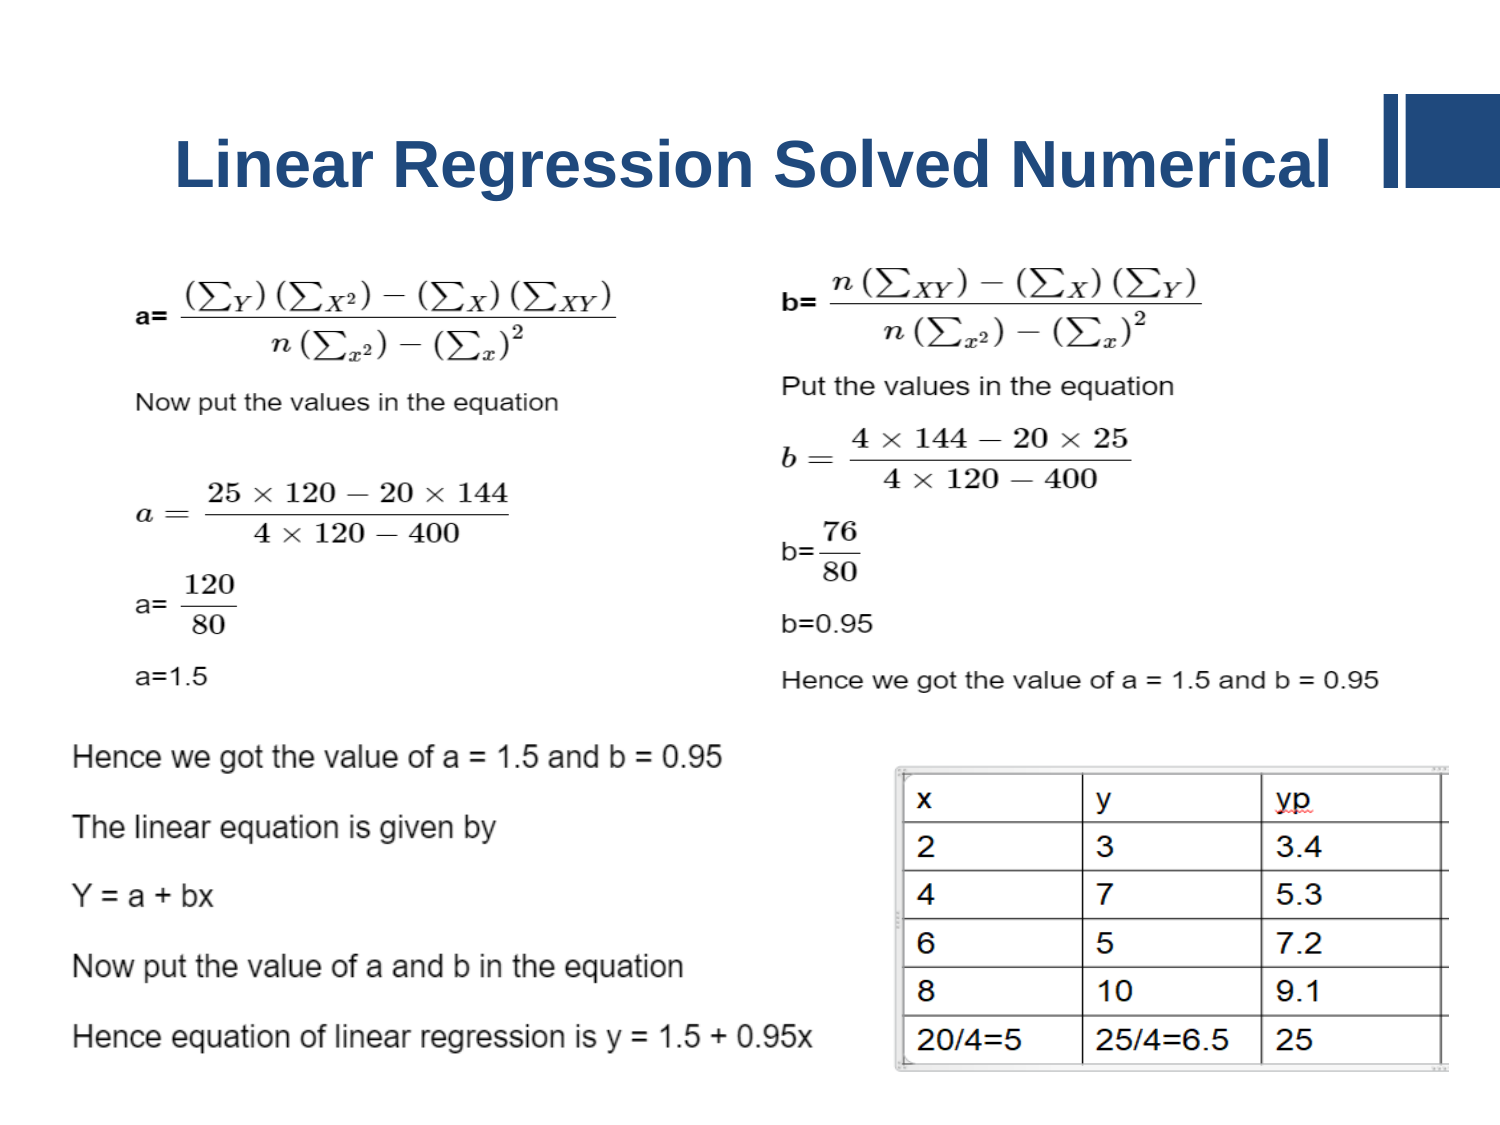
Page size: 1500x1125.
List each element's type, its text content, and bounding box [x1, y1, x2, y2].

picture [111, 245, 643, 705]
picture [879, 750, 1449, 1073]
picture [753, 254, 1412, 705]
title Linear Regression Solved Numerical [159, 78, 1360, 209]
picture [52, 727, 845, 1100]
